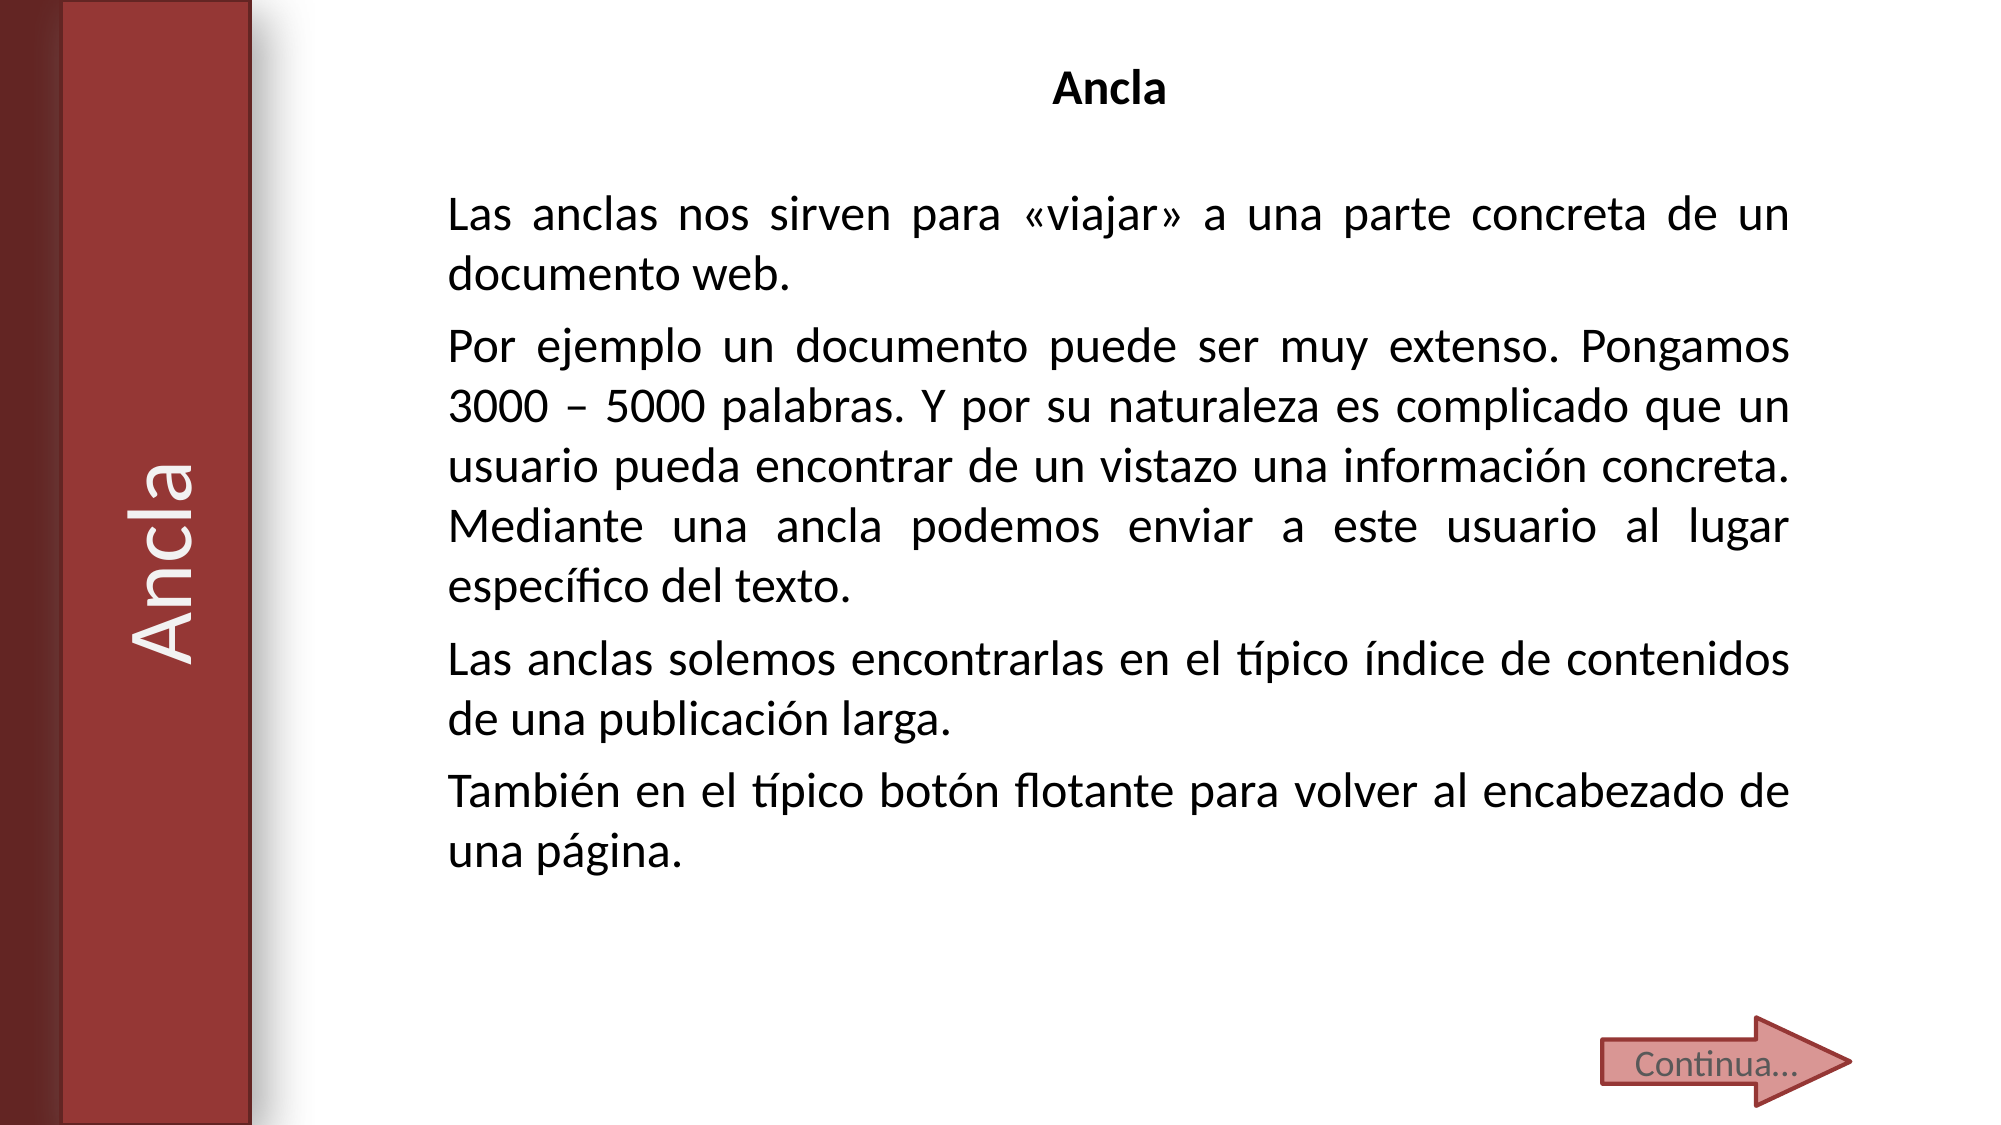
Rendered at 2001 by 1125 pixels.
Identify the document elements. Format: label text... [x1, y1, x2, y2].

text_box Las anclas nos sirven para «viajar» a una parte concreta de un documento web. Por ejemplo un documento puede ser muy extenso. Pongamos 3000 – 5000 palabras. Y por su naturaleza es complicado que un usuario pueda encontrar de un vistazo una información concreta. Mediante una ancla podemos enviar a este usuario al lugar específico del texto. Las anclas solemos encontrarlas en el típico índice de contenidos de una publicación larga. También en el típico botón flotante para volver al encabezado de una página. [432, 172, 1806, 885]
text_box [1602, 1017, 1851, 1107]
text_box Ancla [389, 46, 1831, 122]
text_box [0, 0, 251, 1125]
